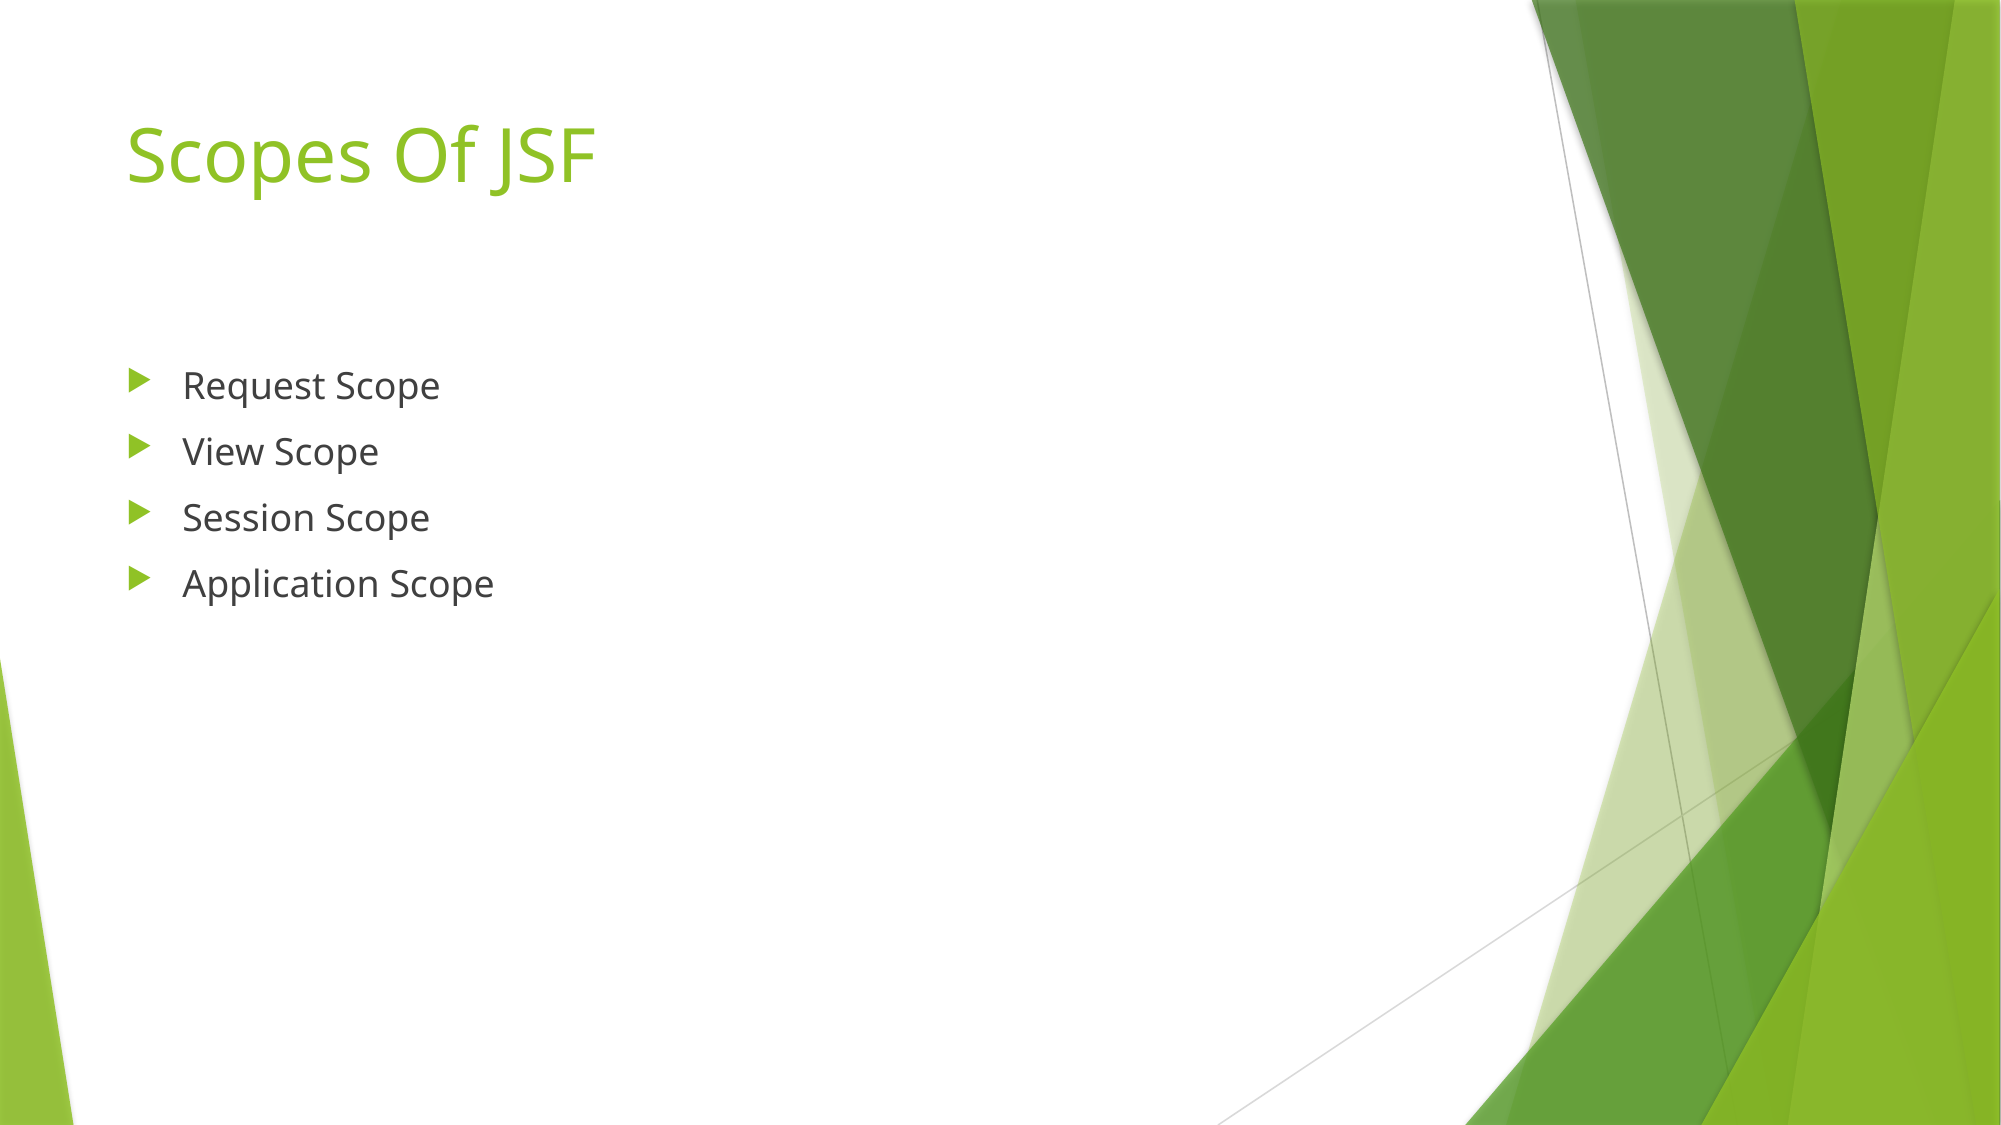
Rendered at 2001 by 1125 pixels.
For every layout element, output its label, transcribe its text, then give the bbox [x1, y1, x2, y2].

list Request Scope View Scope Session Scope Application Scope [111, 354, 1522, 992]
title Scopes Of JSF [111, 99, 1522, 317]
